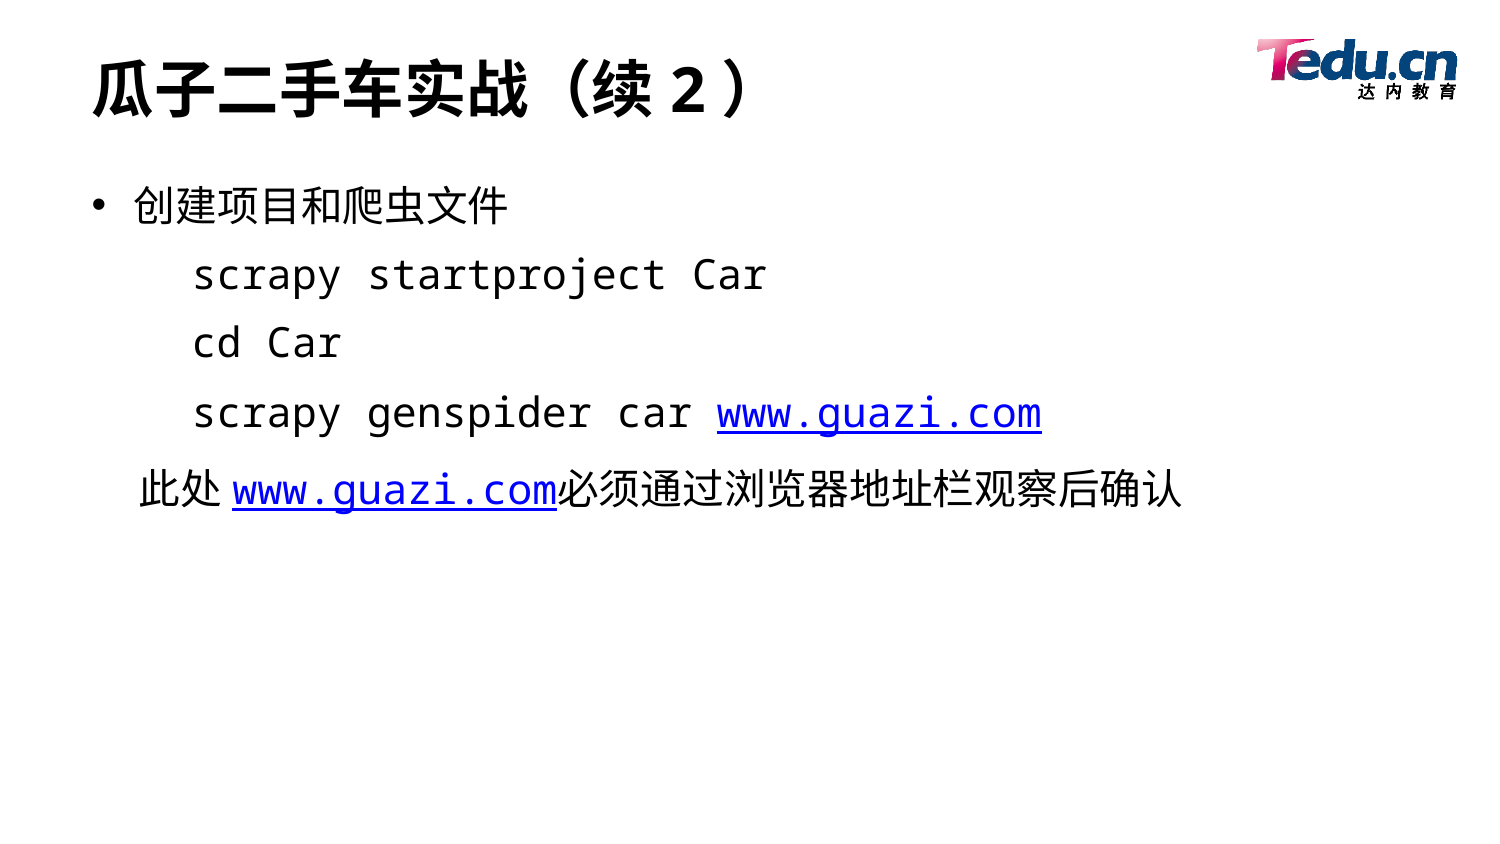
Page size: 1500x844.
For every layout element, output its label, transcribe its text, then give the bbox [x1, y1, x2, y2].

picture [1234, 8, 1471, 115]
list 创建项目和爬虫文件 scrapy startproject Car cd Car scrapy genspider car www.guazi.com 此处www.guazi.com必须通过浏览器地址栏观察后确认 [76, 161, 1400, 521]
title 瓜子二手车实战（续2） [76, 43, 1188, 132]
